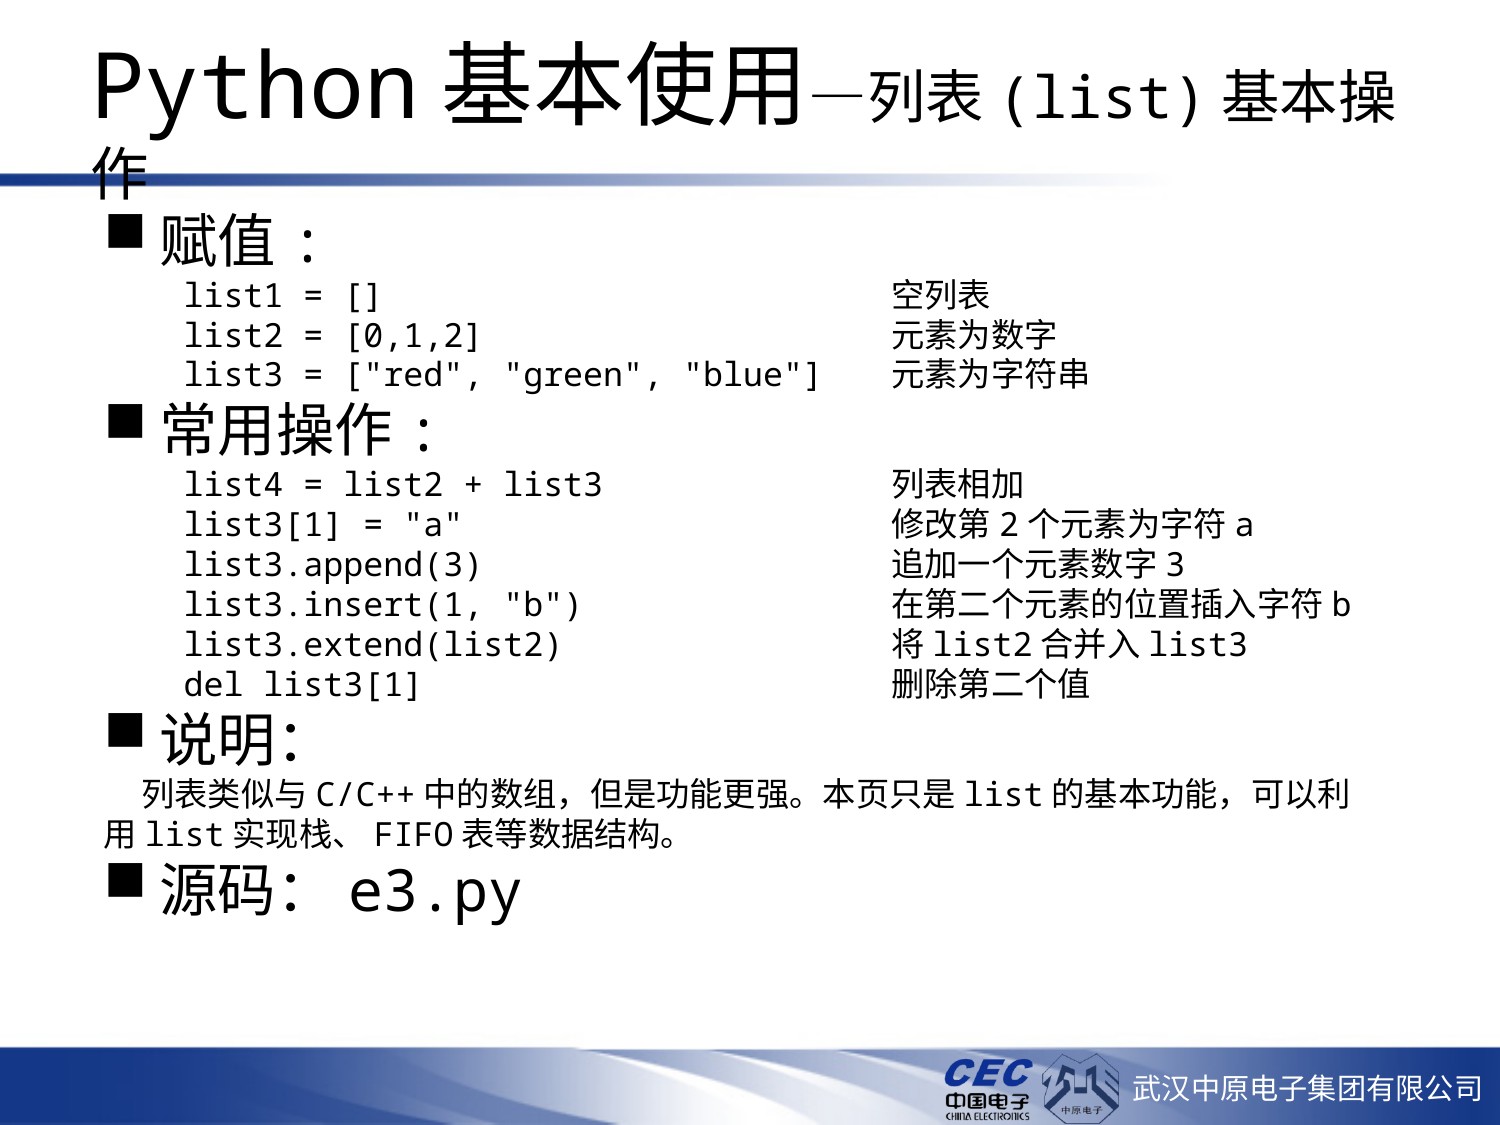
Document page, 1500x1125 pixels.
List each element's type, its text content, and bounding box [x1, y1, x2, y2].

title Python基本使用—列表(list)基本操作 [74, 23, 1426, 212]
list 赋值: list1 = [] 空列表 list2 = [0,1,2] 元素为数字 list3 = ["red", "green", "blue"] 元素为字符串 常用操作: list4 = list2 + list3 列表相加 list3[1] = "a" 修改第2个元素为字符a list3.append(3) 追加一个元素数字3 list3.insert(1, "b") 在第二个元素的位置插入字符b list3.extend(list2) 将list2合并入list3 del list3[1] 删除第二个值 说明： 列表类似与C/C++中的数组，但是功能更强。本页只是list的基本功能，可以利用list实现栈、FIFO表等数据结构。 源码：e3.py [88, 196, 1377, 1012]
picture [0, 0, 1500, 1125]
